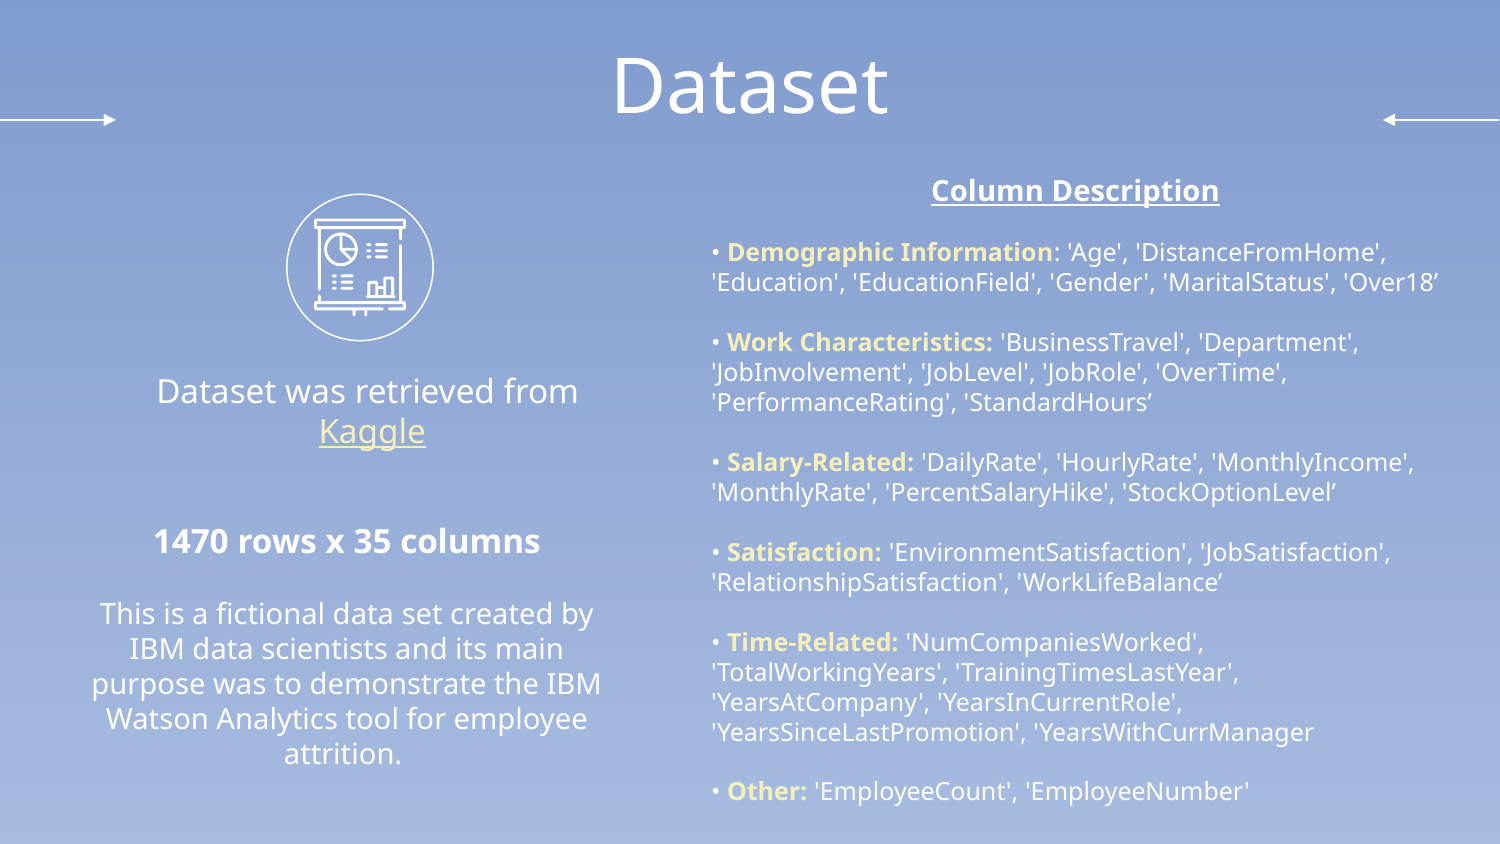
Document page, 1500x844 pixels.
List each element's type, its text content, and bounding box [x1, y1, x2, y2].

title Dataset [116, 21, 1383, 119]
text_box Column Description • Demographic Information: 'Age', 'DistanceFromHome', 'Education', 'EducationField', 'Gender', 'MaritalStatus', 'Over18’ • Work Characteristics: 'BusinessTravel', 'Department', 'JobInvolvement', 'JobLevel', 'JobRole', 'OverTime', 'PerformanceRating', 'StandardHours’ • Salary-Related: 'DailyRate', 'HourlyRate', 'MonthlyIncome', 'MonthlyRate', 'PercentSalaryHike', 'StockOptionLevel’ • Satisfaction: 'EnvironmentSatisfaction', 'JobSatisfaction', 'RelationshipSatisfaction', 'WorkLifeBalance’ • Time-Related: 'NumCompaniesWorked', 'TotalWorkingYears', 'TrainingTimesLastYear', 'YearsAtCompany', 'YearsInCurrentRole', 'YearsSinceLastPromotion', 'YearsWithCurrManager • Other: 'EmployeeCount', 'EmployeeNumber' [696, 157, 1455, 810]
text_box [286, 194, 434, 341]
title Dataset was retrieved from Kaggle [116, 378, 628, 470]
subtitle 1470 rows x 35 columns This is a fictional data set created by IBM data scientists and its main purpose was to demonstrate the IBM Watson Analytics tool for employee attrition. [73, 505, 622, 744]
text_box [313, 218, 407, 317]
